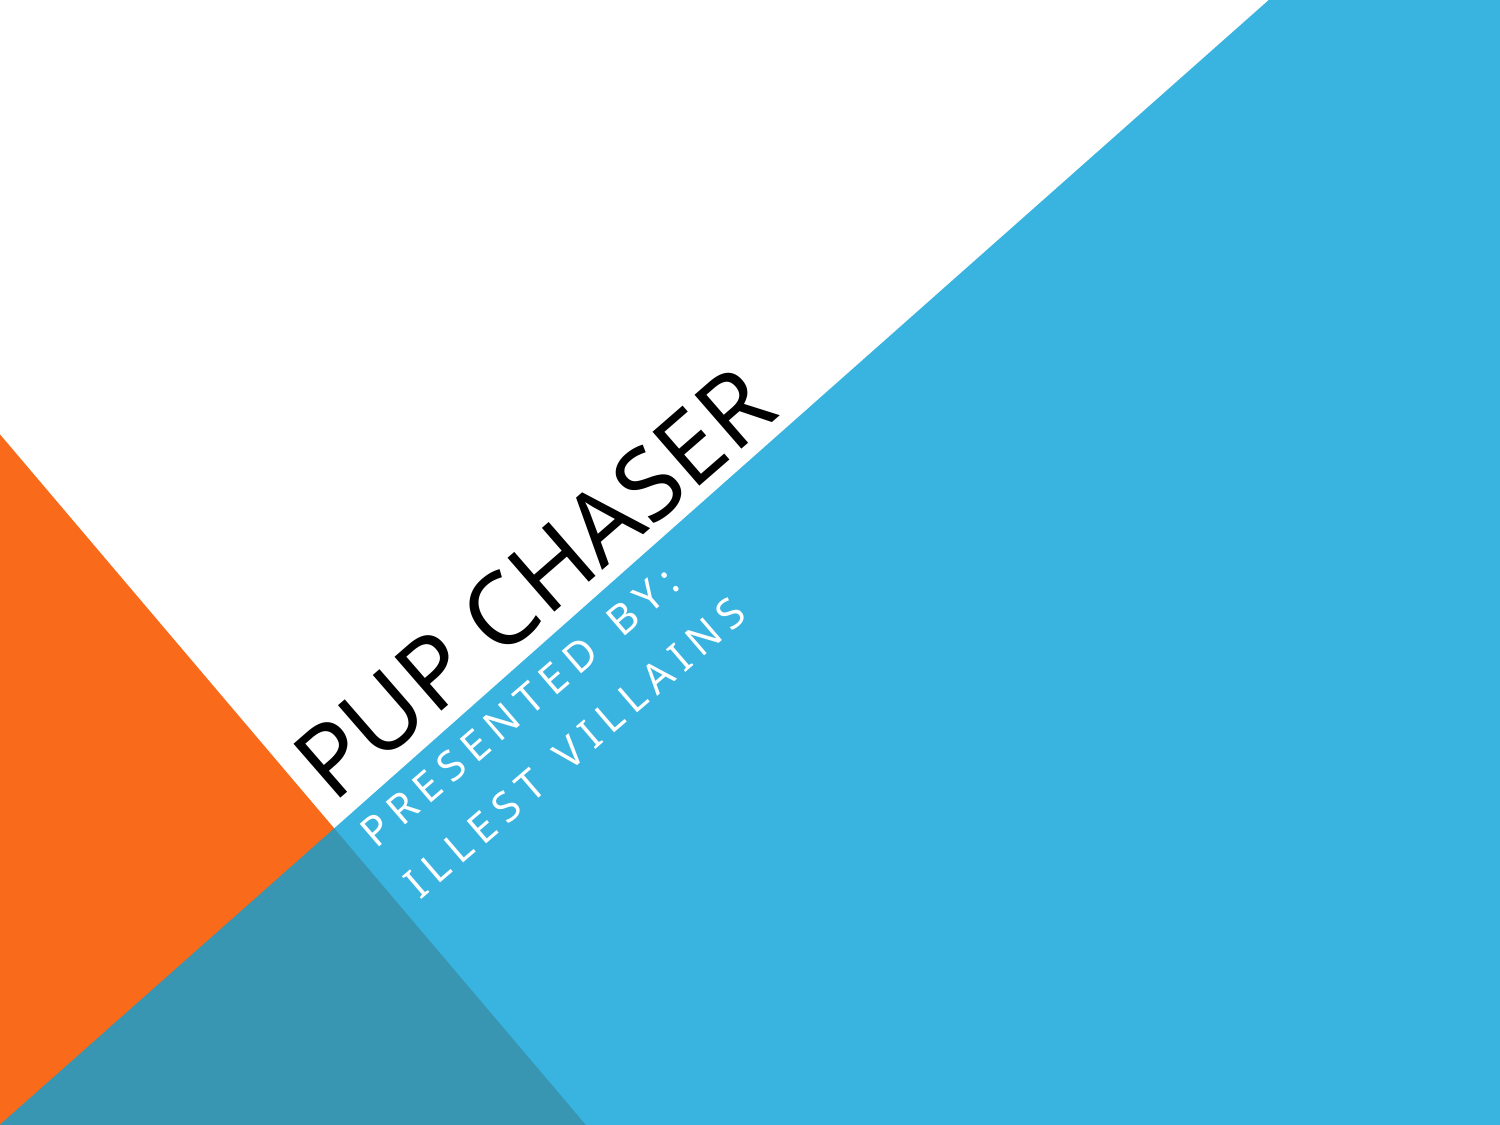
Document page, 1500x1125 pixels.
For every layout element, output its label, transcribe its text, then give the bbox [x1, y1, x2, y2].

subtitle Presented by: Illest Villains [337, 141, 1321, 1045]
title Pup Chaser [206, 73, 1036, 831]
